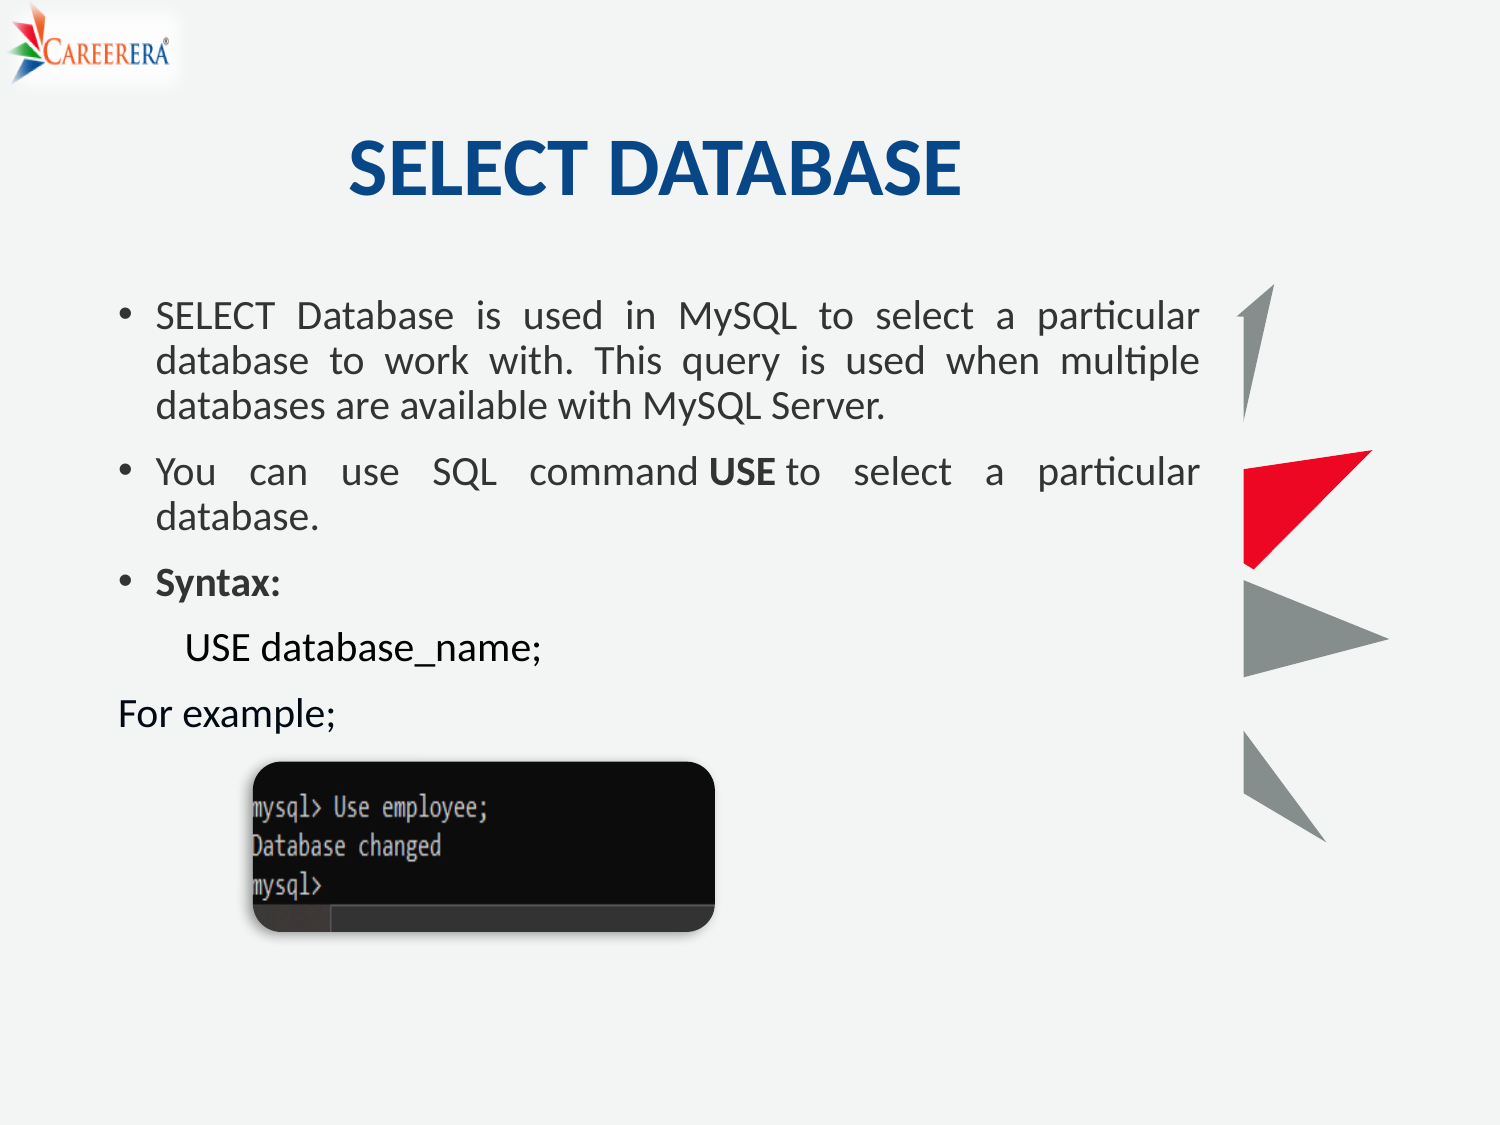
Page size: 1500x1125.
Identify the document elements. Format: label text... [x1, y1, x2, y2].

title SELECT DATABASE [99, 59, 1213, 278]
picture [252, 761, 715, 932]
picture [0, 0, 196, 104]
list SELECT Database is used in MySQL to select a particular database to work with. This query is used when multiple databases are available with MySQL Server. You can use SQL command USE to select a particular database. Syntax: USE database_name; For example; [103, 316, 1216, 911]
